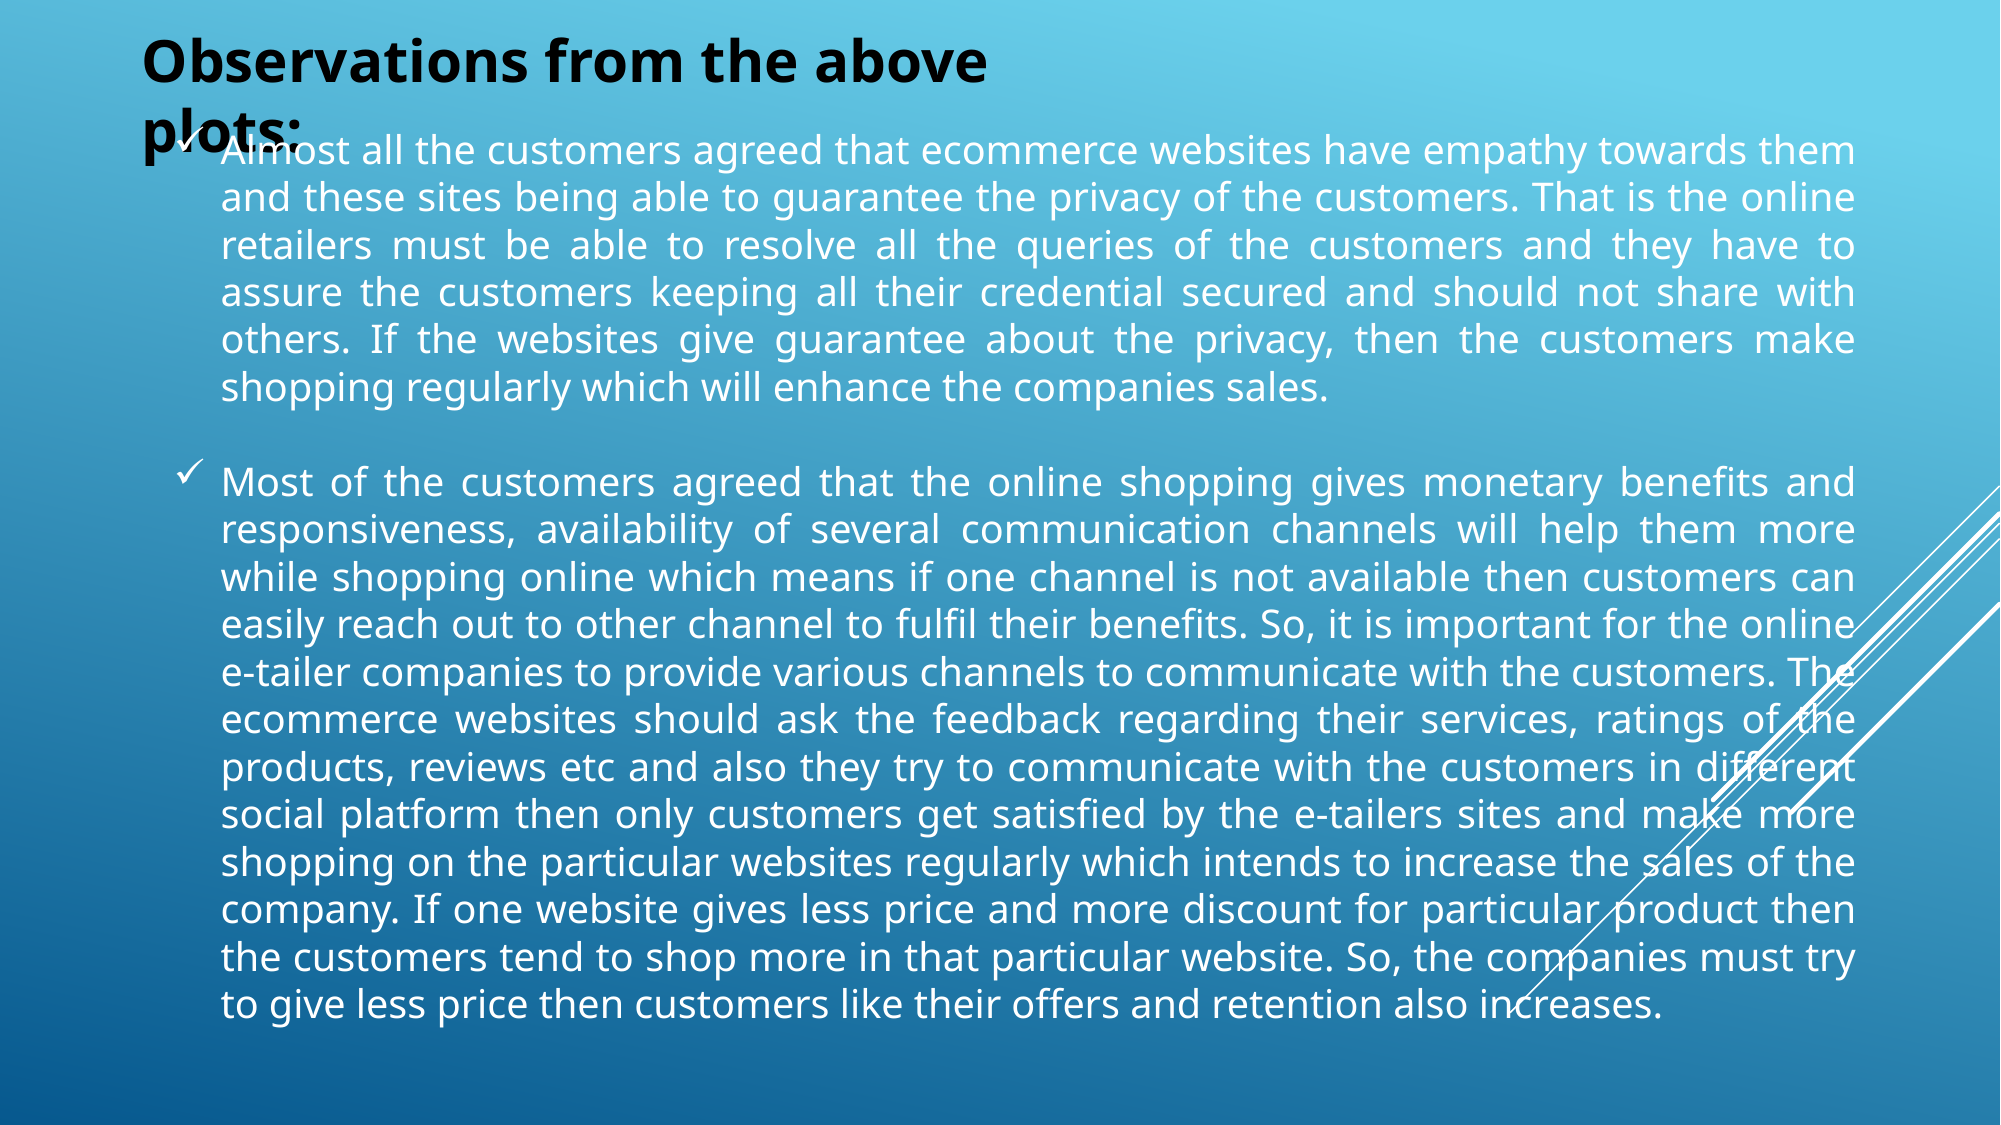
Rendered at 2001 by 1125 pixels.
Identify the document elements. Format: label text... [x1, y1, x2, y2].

text_box Observations from the above plots: [127, 16, 1123, 172]
text_box Almost all the customers agreed that ecommerce websites have empathy towards them and these sites being able to guarantee the privacy of the customers. That is the online retailers must be able to resolve all the queries of the customers and they have to assure the customers keeping all their credential secured and should not share with others. If the websites give guarantee about the privacy, then the customers make shopping regularly which will enhance the companies sales. Most of the customers agreed that the online shopping gives monetary benefits and responsiveness, availability of several communication channels will help them more while shopping online which means if one channel is not available then customers can easily reach out to other channel to fulfil their benefits. So, it is important for the online e-tailer companies to provide various channels to communicate with the customers. The ecommerce websites should ask the feedback regarding their services, ratings of the products, reviews etc and also they try to communicate with the customers in different social platform then only customers get satisfied by the e-tailers sites and make more shopping on the particular websites regularly which intends to increase the sales of the company. If one website gives less price and more discount for particular product then the customers tend to shop more in that particular website. So, the companies must try to give less price then customers like their offers and retention also increases. [159, 117, 1873, 1079]
